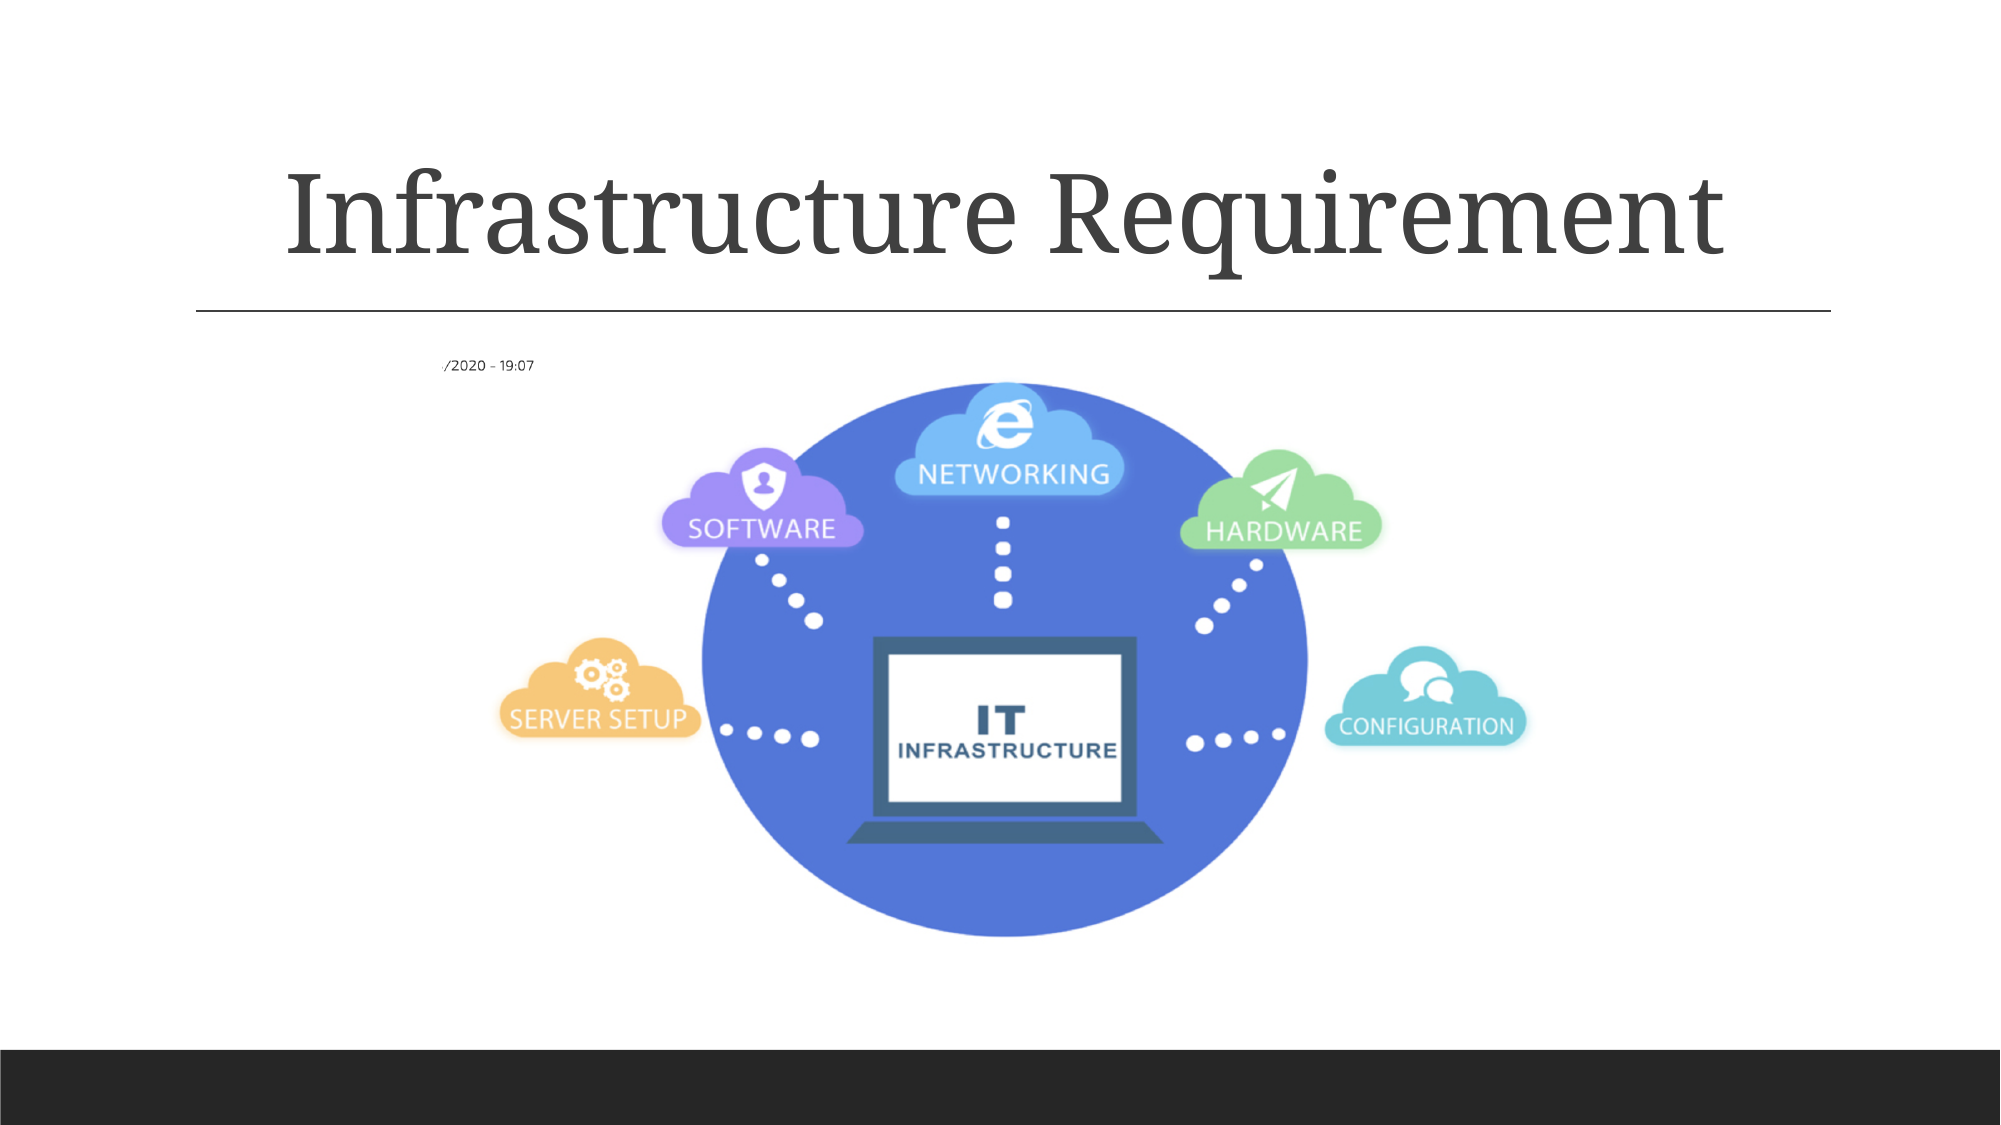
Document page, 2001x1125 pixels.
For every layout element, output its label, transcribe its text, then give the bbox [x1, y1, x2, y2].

picture [442, 345, 1595, 952]
title Infrastructure Requirement [180, 47, 1830, 285]
